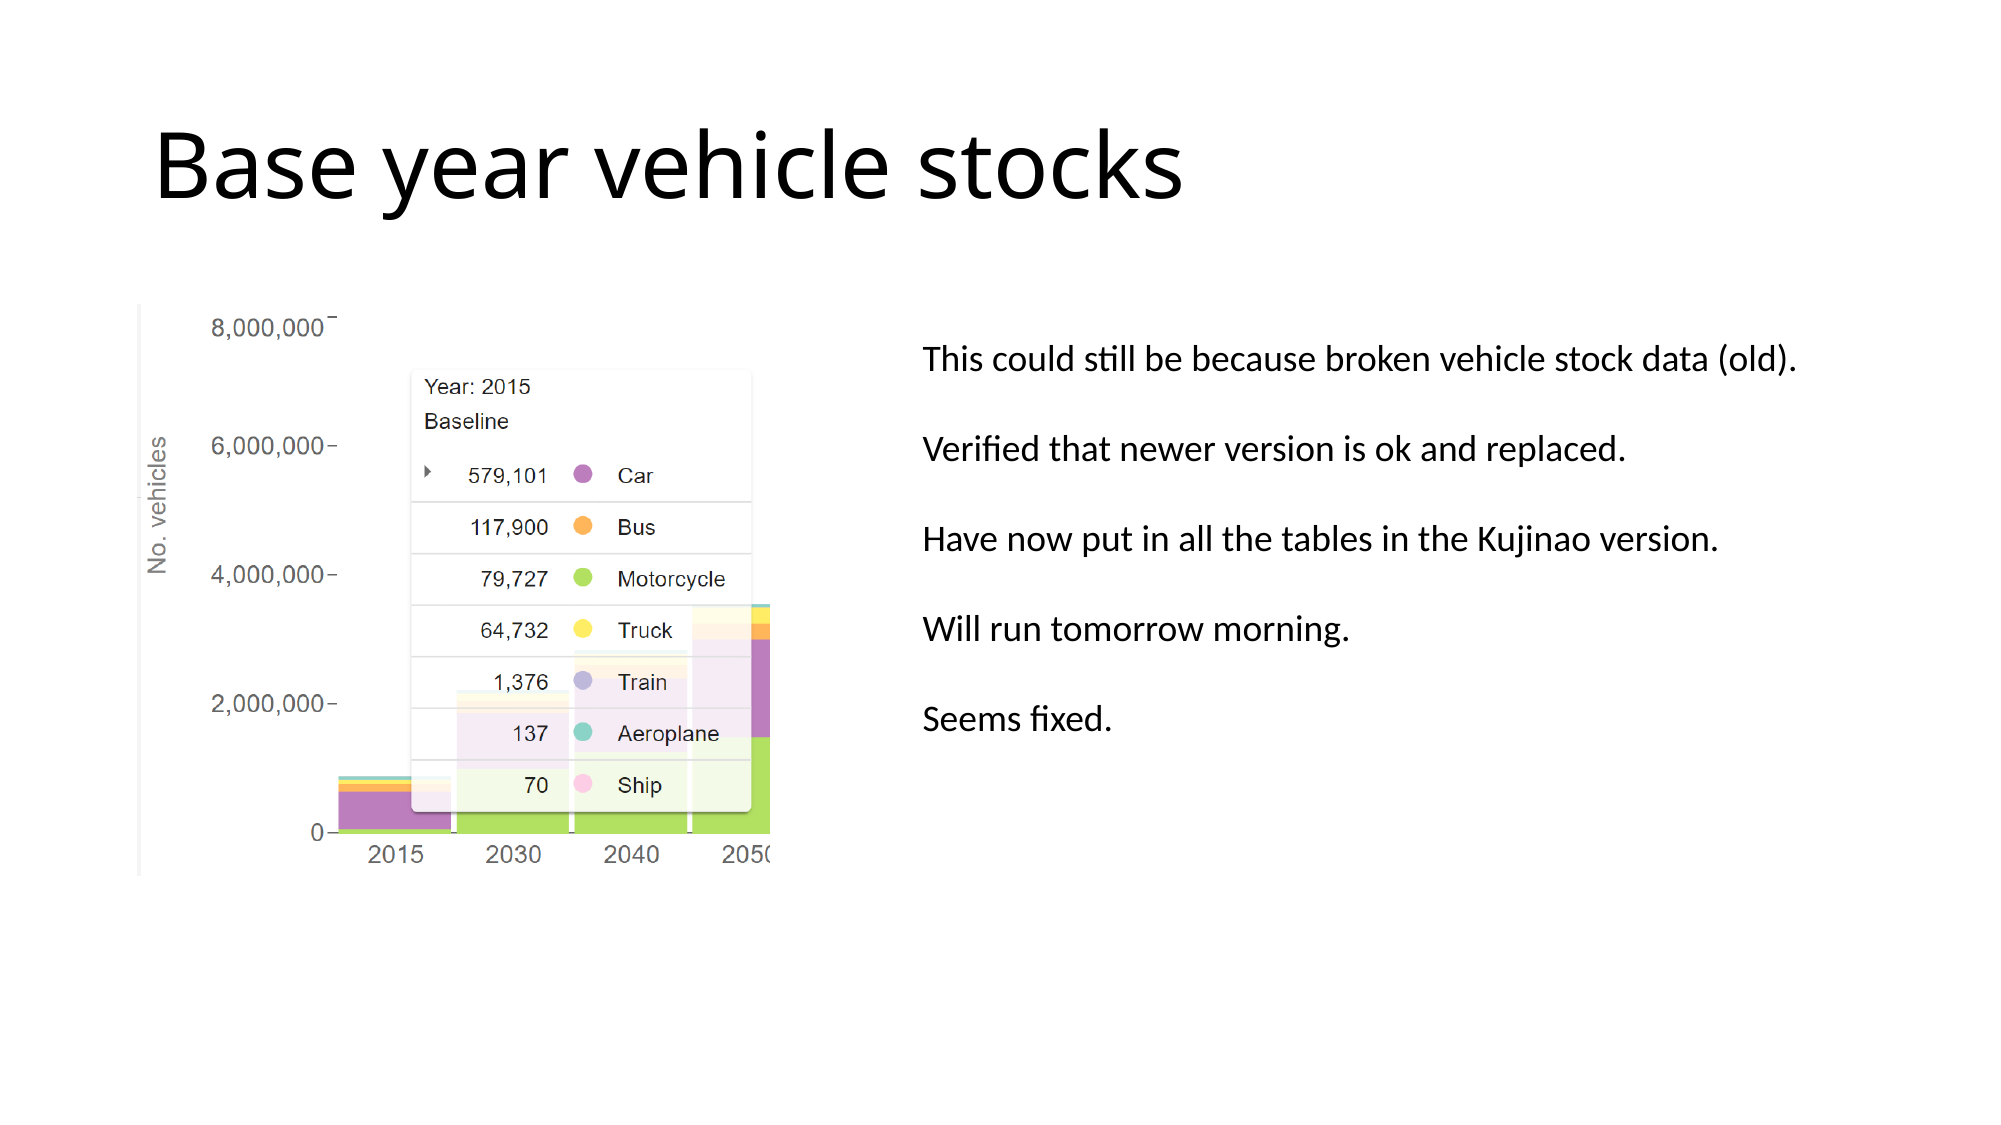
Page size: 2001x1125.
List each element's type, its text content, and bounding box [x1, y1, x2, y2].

title Base year vehicle stocks [137, 59, 1863, 278]
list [137, 304, 770, 876]
text_box This could still be because broken vehicle stock data (old). Verified that newer version is ok and replaced. Have now put in all the tables in the Kujinao version. Will run tomorrow morning. Seems fixed. [907, 326, 1894, 746]
